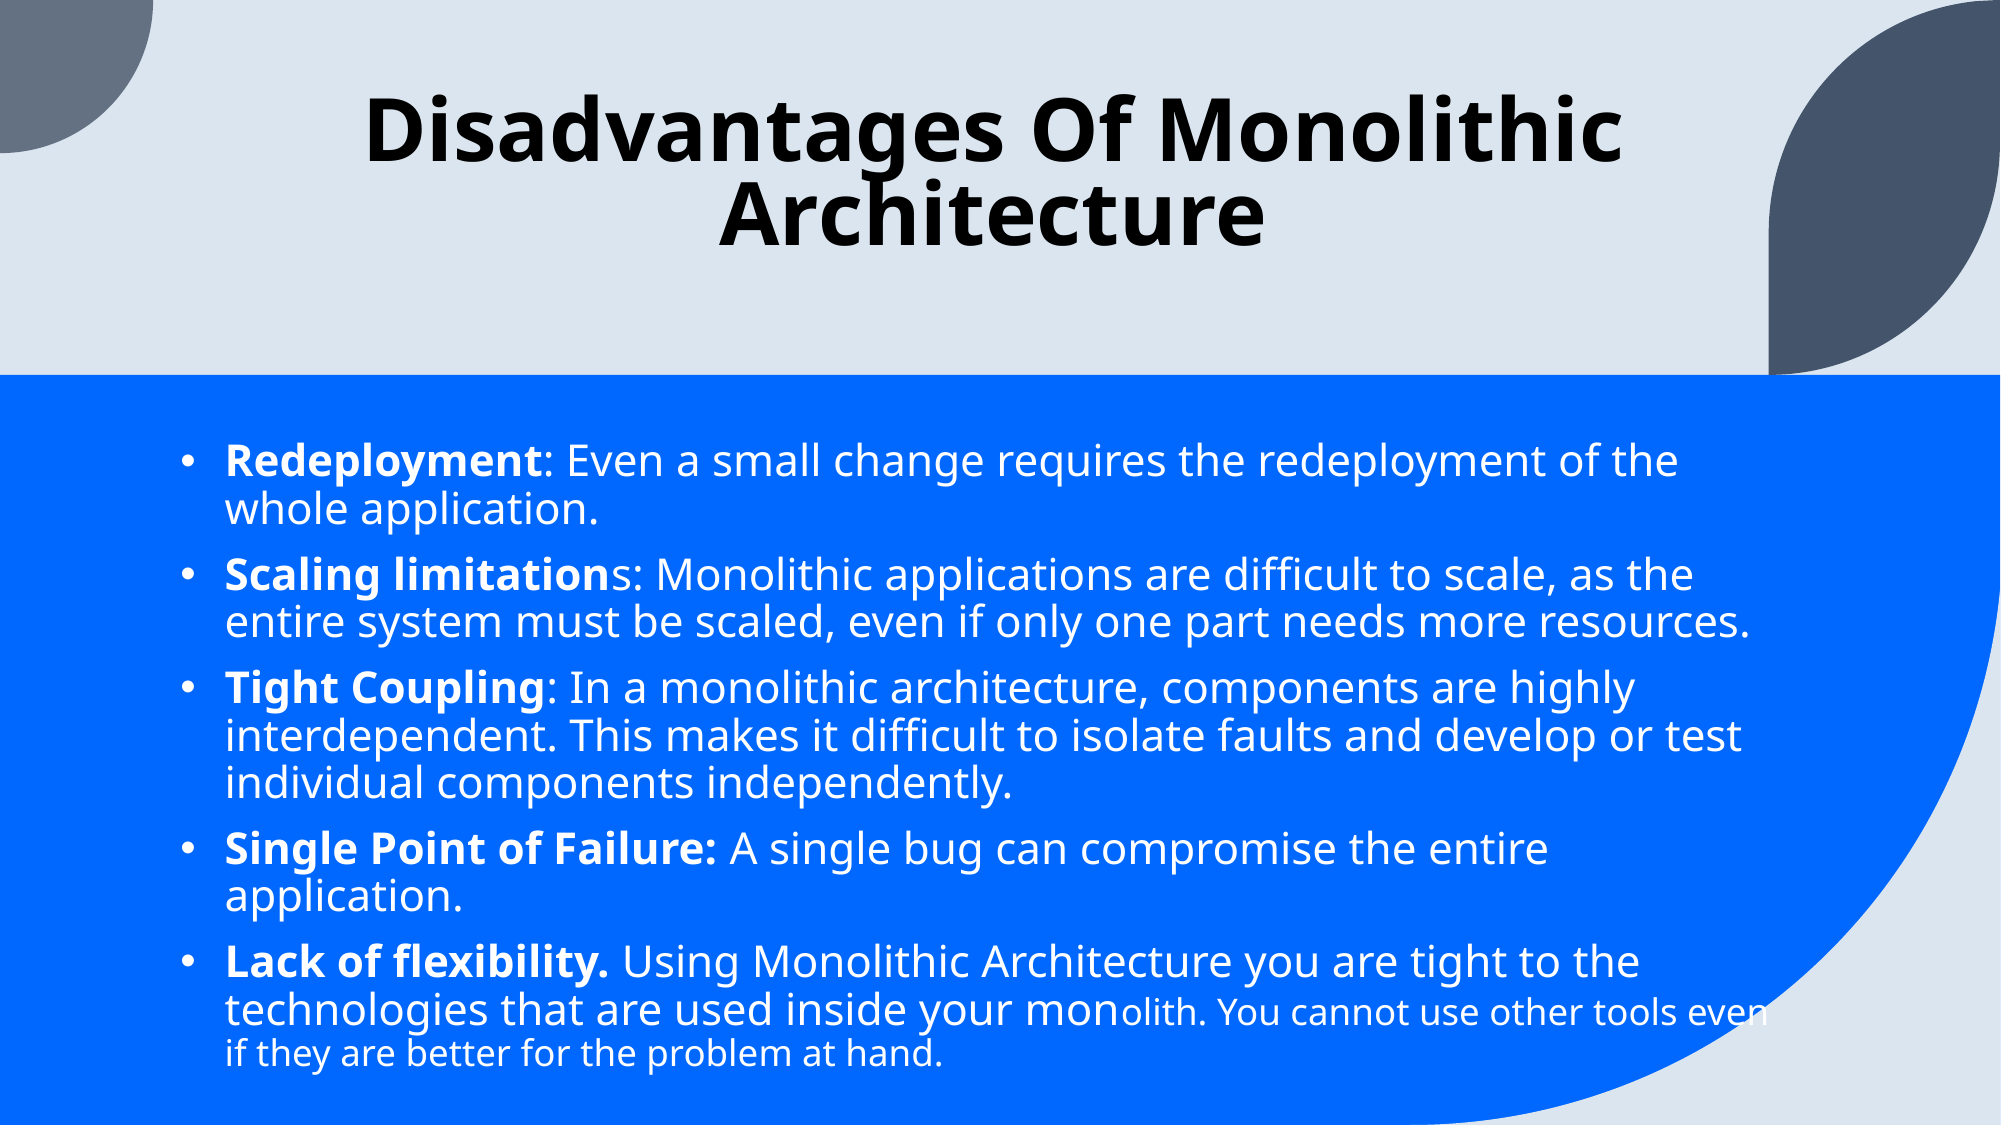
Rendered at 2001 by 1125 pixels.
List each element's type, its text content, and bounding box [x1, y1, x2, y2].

title Disadvantages Of Monolithic Architecture [191, 7, 1796, 270]
list Redeployment: Even a small change requires the redeployment of the whole application. Scaling limitations: Monolithic applications are difficult to scale, as the entire system must be scaled, even if only one part needs more resources. Tight Coupling: In a monolithic architecture, components are highly interdependent. This makes it difficult to isolate faults and develop or test individual components independently. Single Point of Failure: A single bug can compromise the entire application. Lack of flexibility. Using Monolithic Architecture you are tight to the technologies that are used inside your monolith. You cannot use other tools even if they are better for the problem at hand. [156, 369, 1796, 1124]
